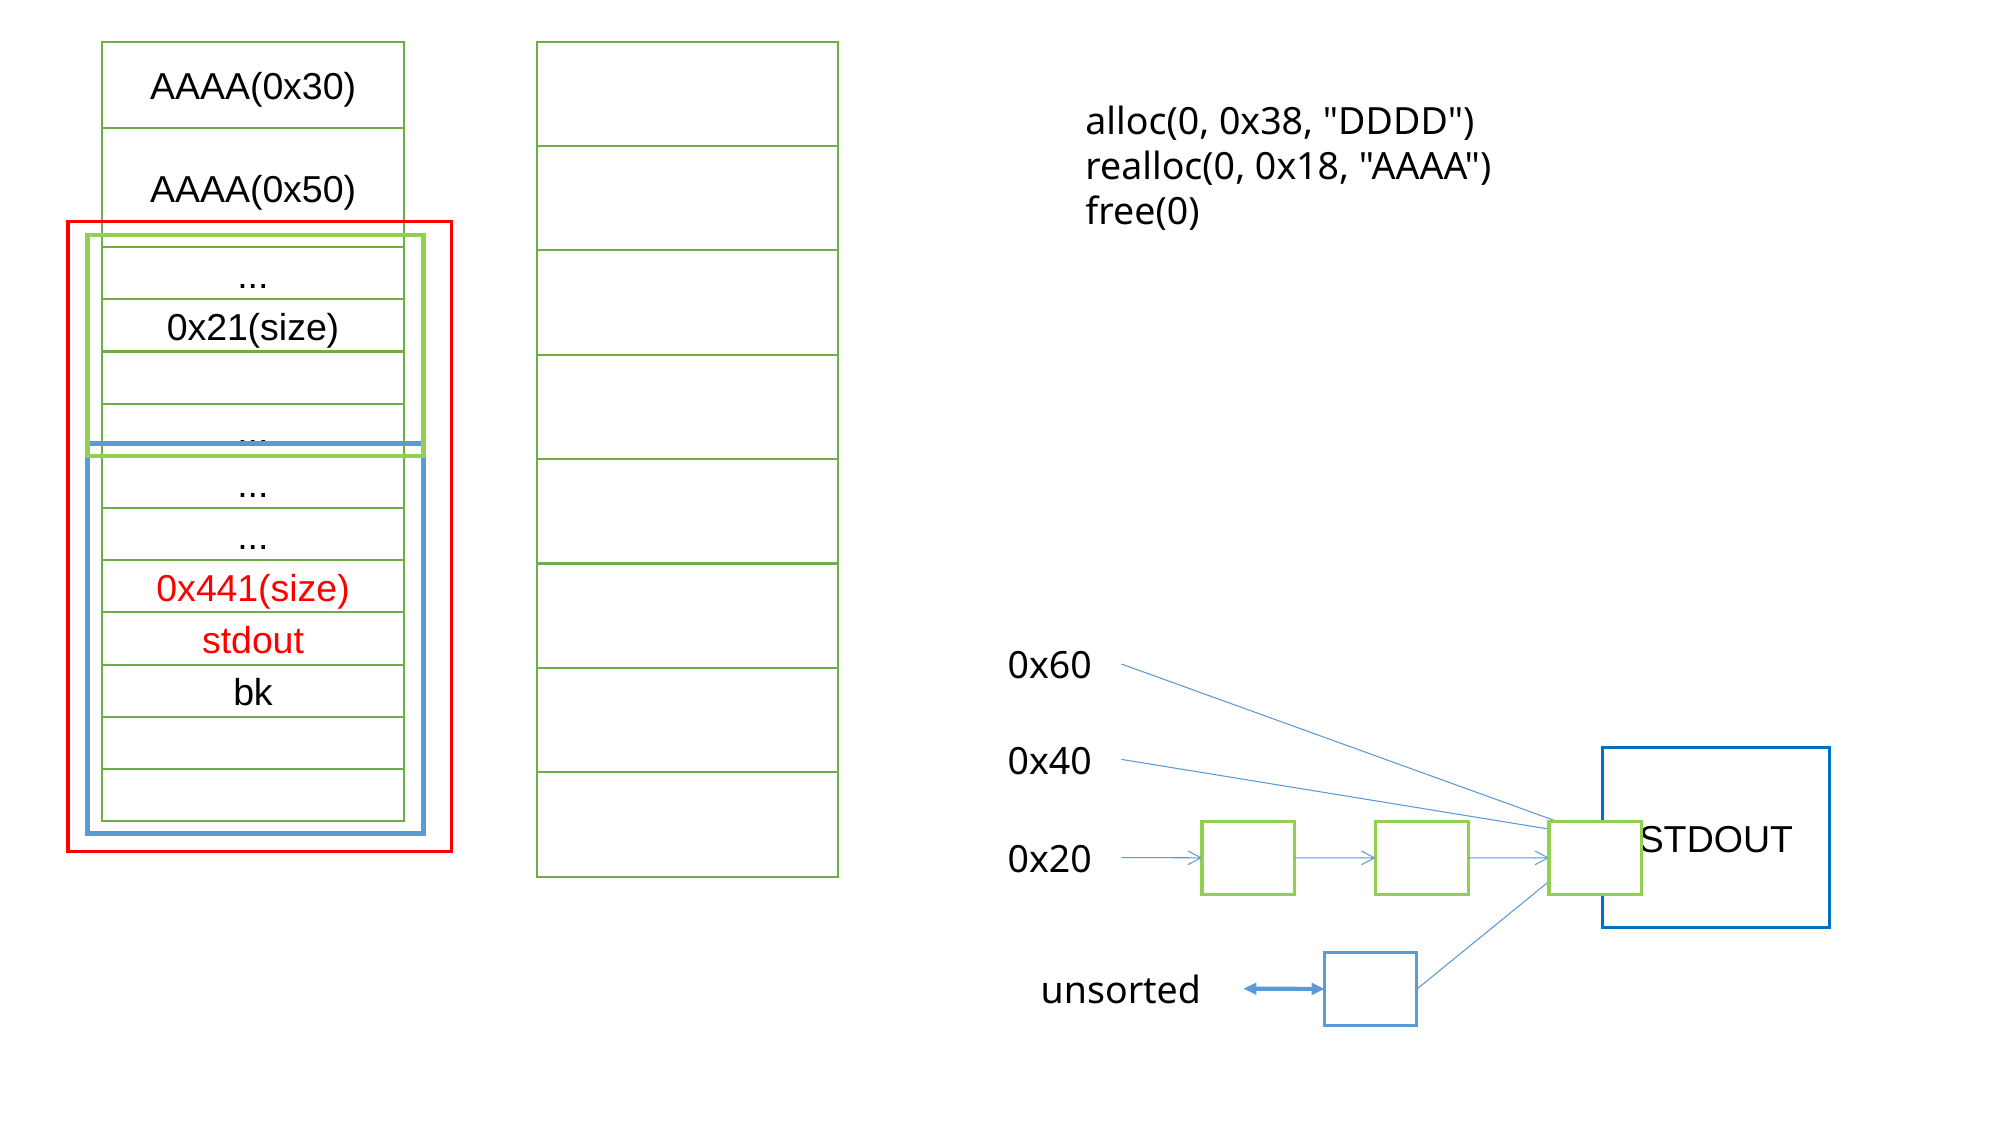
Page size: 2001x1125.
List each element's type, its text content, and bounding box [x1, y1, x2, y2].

text_box [536, 458, 839, 563]
text_box [1374, 838, 1416, 895]
text_box alloc(0, 0x38, "DDDD") realloc(0, 0x18, "AAAA") free(0) [1070, 89, 1919, 239]
text_box [67, 221, 452, 852]
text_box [1416, 837, 1603, 990]
text_box [536, 145, 839, 249]
text_box 0x40 [993, 729, 1122, 790]
text_box AAAA(0x50) [101, 127, 405, 221]
text_box [86, 457, 424, 834]
text_box [536, 563, 839, 667]
text_box [1603, 820, 1643, 895]
text_box [536, 771, 839, 878]
text_box [536, 354, 839, 458]
text_box [86, 234, 424, 457]
text_box unsorted [1025, 958, 1244, 1019]
text_box [1201, 838, 1296, 895]
text_box STDOUT [1601, 747, 1831, 929]
text_box [536, 667, 839, 771]
text_box 0x20 [993, 827, 1122, 888]
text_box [1121, 759, 1603, 838]
text_box [536, 249, 839, 354]
text_box AAAA(0x30) [101, 41, 405, 127]
text_box [1323, 951, 1418, 1027]
text_box 0x60 [993, 634, 1122, 694]
text_box [536, 41, 839, 145]
